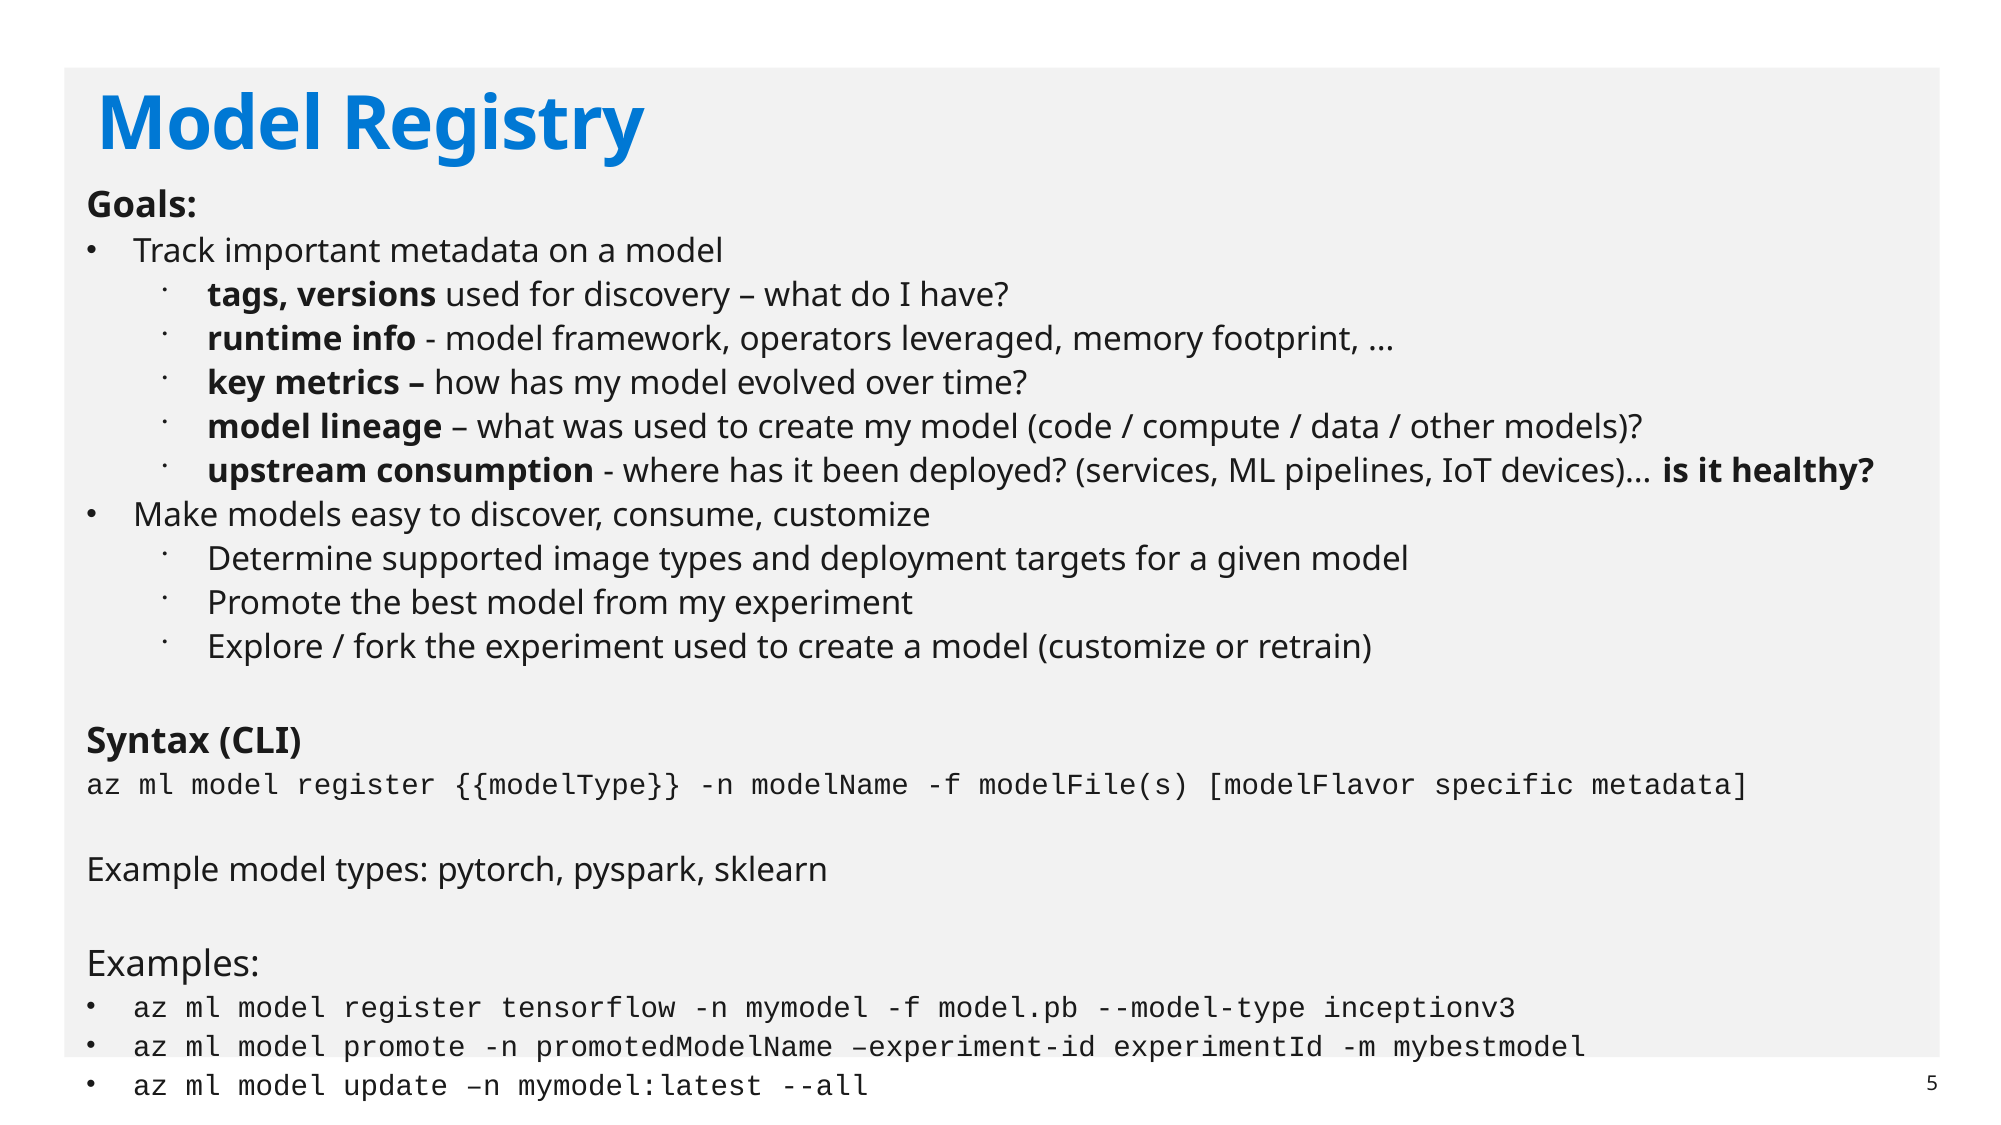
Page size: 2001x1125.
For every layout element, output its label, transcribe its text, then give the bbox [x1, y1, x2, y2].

list Goals: Track important metadata on a model tags, versions used for discovery – what do I have? runtime info - model framework, operators leveraged, memory footprint, … key metrics – how has my model evolved over time? model lineage – what was used to create my model (code / compute / data / other models)? upstream consumption - where has it been deployed? (services, ML pipelines, IoT devices)… is it healthy? Make models easy to discover, consume, customize Determine supported image types and deployment targets for a given model Promote the best model from my experiment Explore / fork the experiment used to create a model (customize or retrain) Syntax (CLI) az ml model register {{modelType}} -n modelName -f modelFile(s) [modelFlavor specific metadata] Example model types: pytorch, pyspark, sklearn Examples: az ml model register tensorflow -n mymodel -f model.pb --model-type inceptionv3 az ml model promote -n promotedModelName –experiment-id experimentId -m mybestmodel az ml model update –n mymodel:latest --all [62, 166, 1938, 1112]
title Model Registry [96, 75, 1904, 166]
slide_number 5 [1926, 1057, 1966, 1112]
text_box [64, 67, 1940, 1057]
